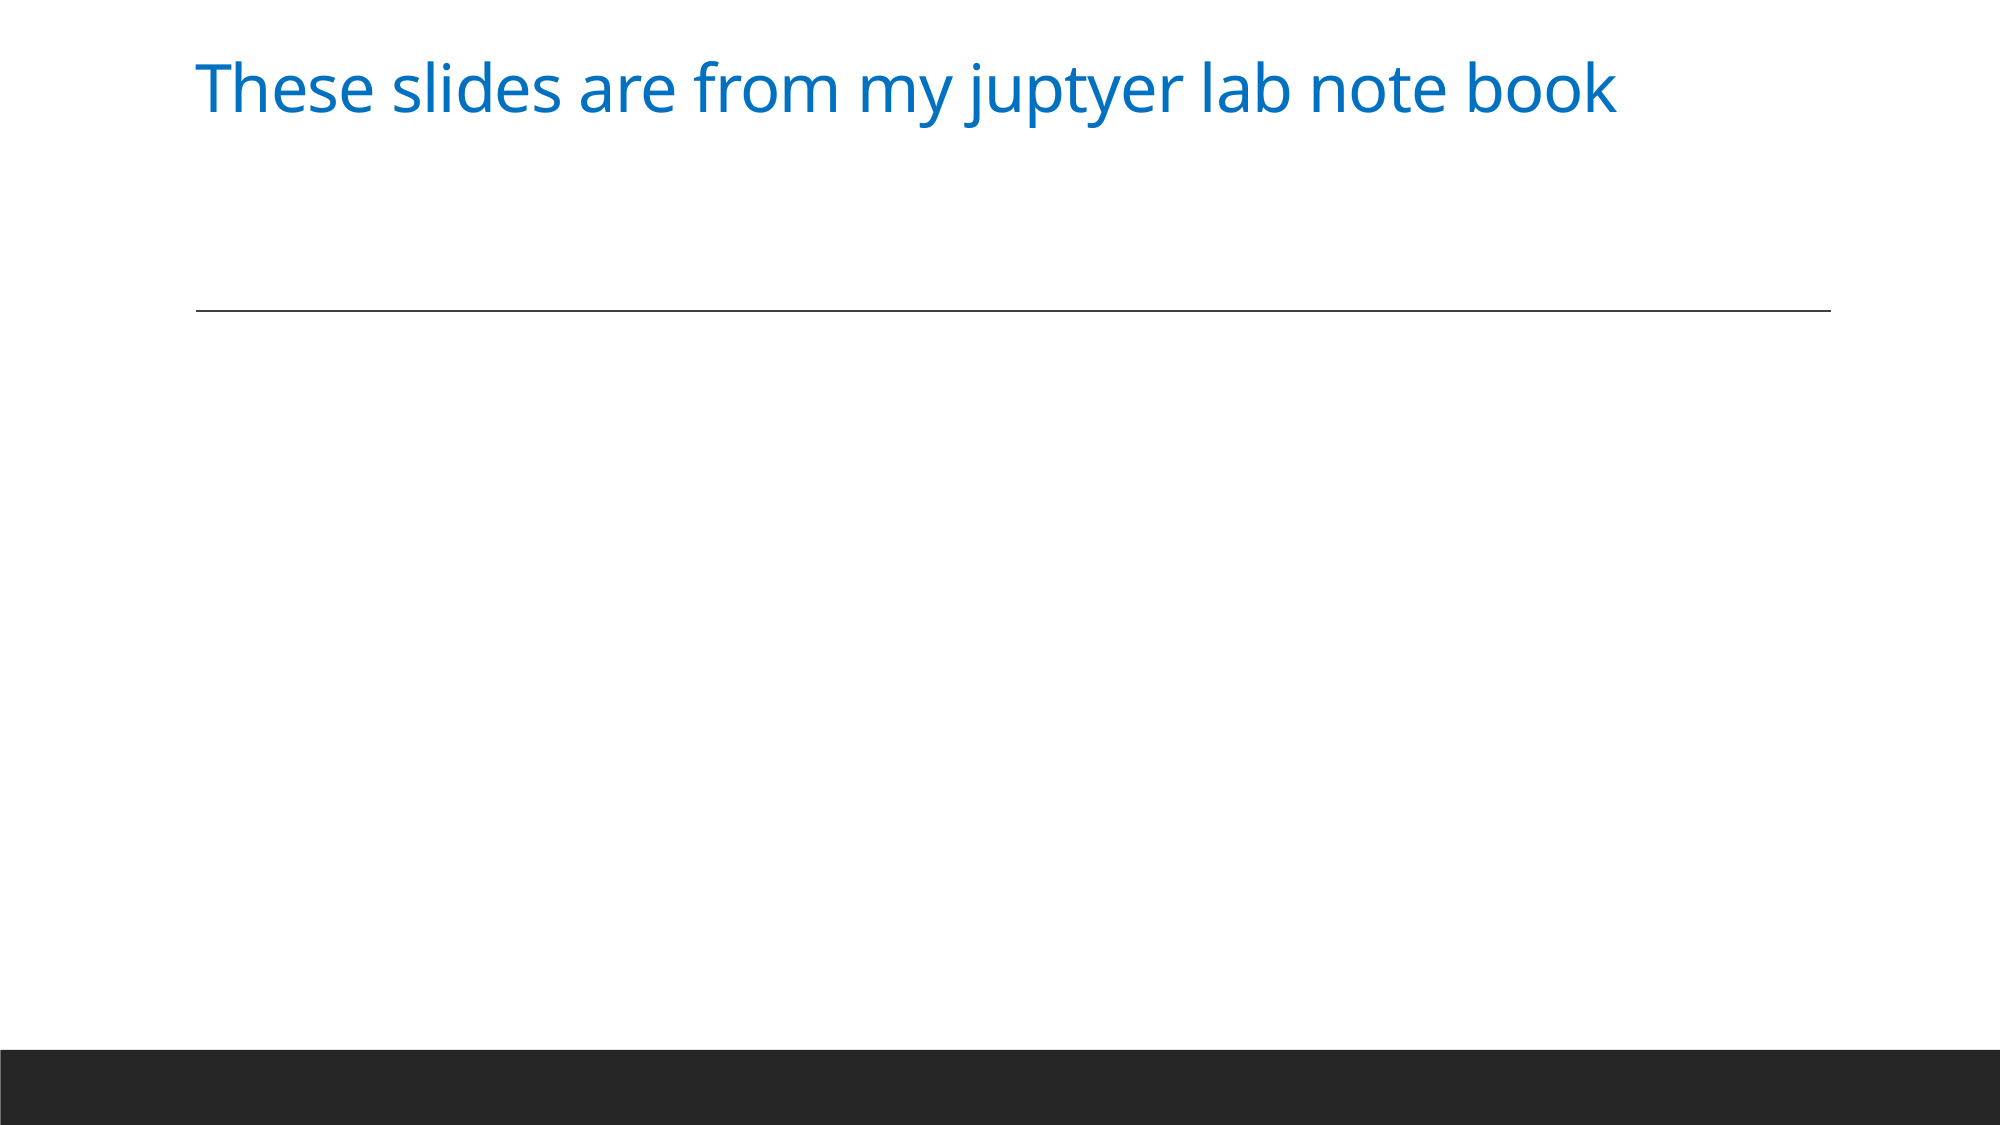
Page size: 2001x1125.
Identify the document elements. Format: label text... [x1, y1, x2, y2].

title These slides are from my juptyer lab note book [180, 47, 1830, 143]
